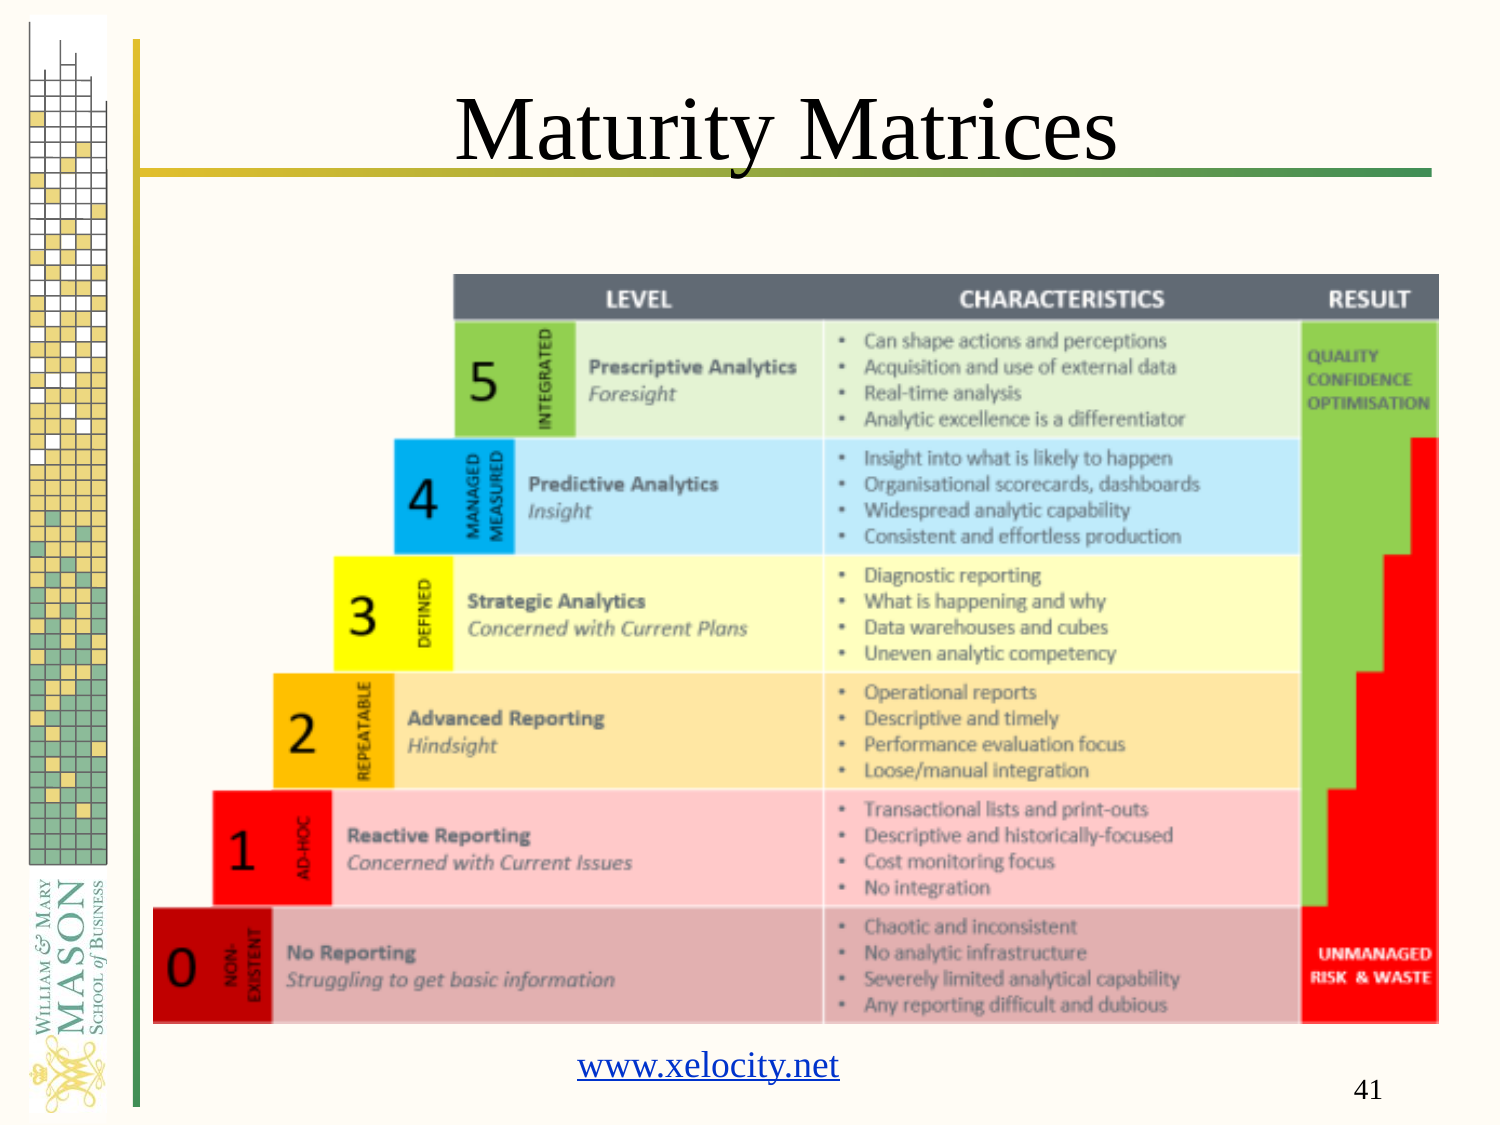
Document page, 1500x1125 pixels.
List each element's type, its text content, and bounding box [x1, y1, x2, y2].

text_box Lead Time Reduction [29, 879, 107, 1113]
slide_number 41 [1312, 1062, 1426, 1113]
text_box www.xelocity.net [562, 1032, 855, 1092]
title Maturity Matrices [149, 44, 1426, 201]
picture [153, 273, 1439, 1024]
